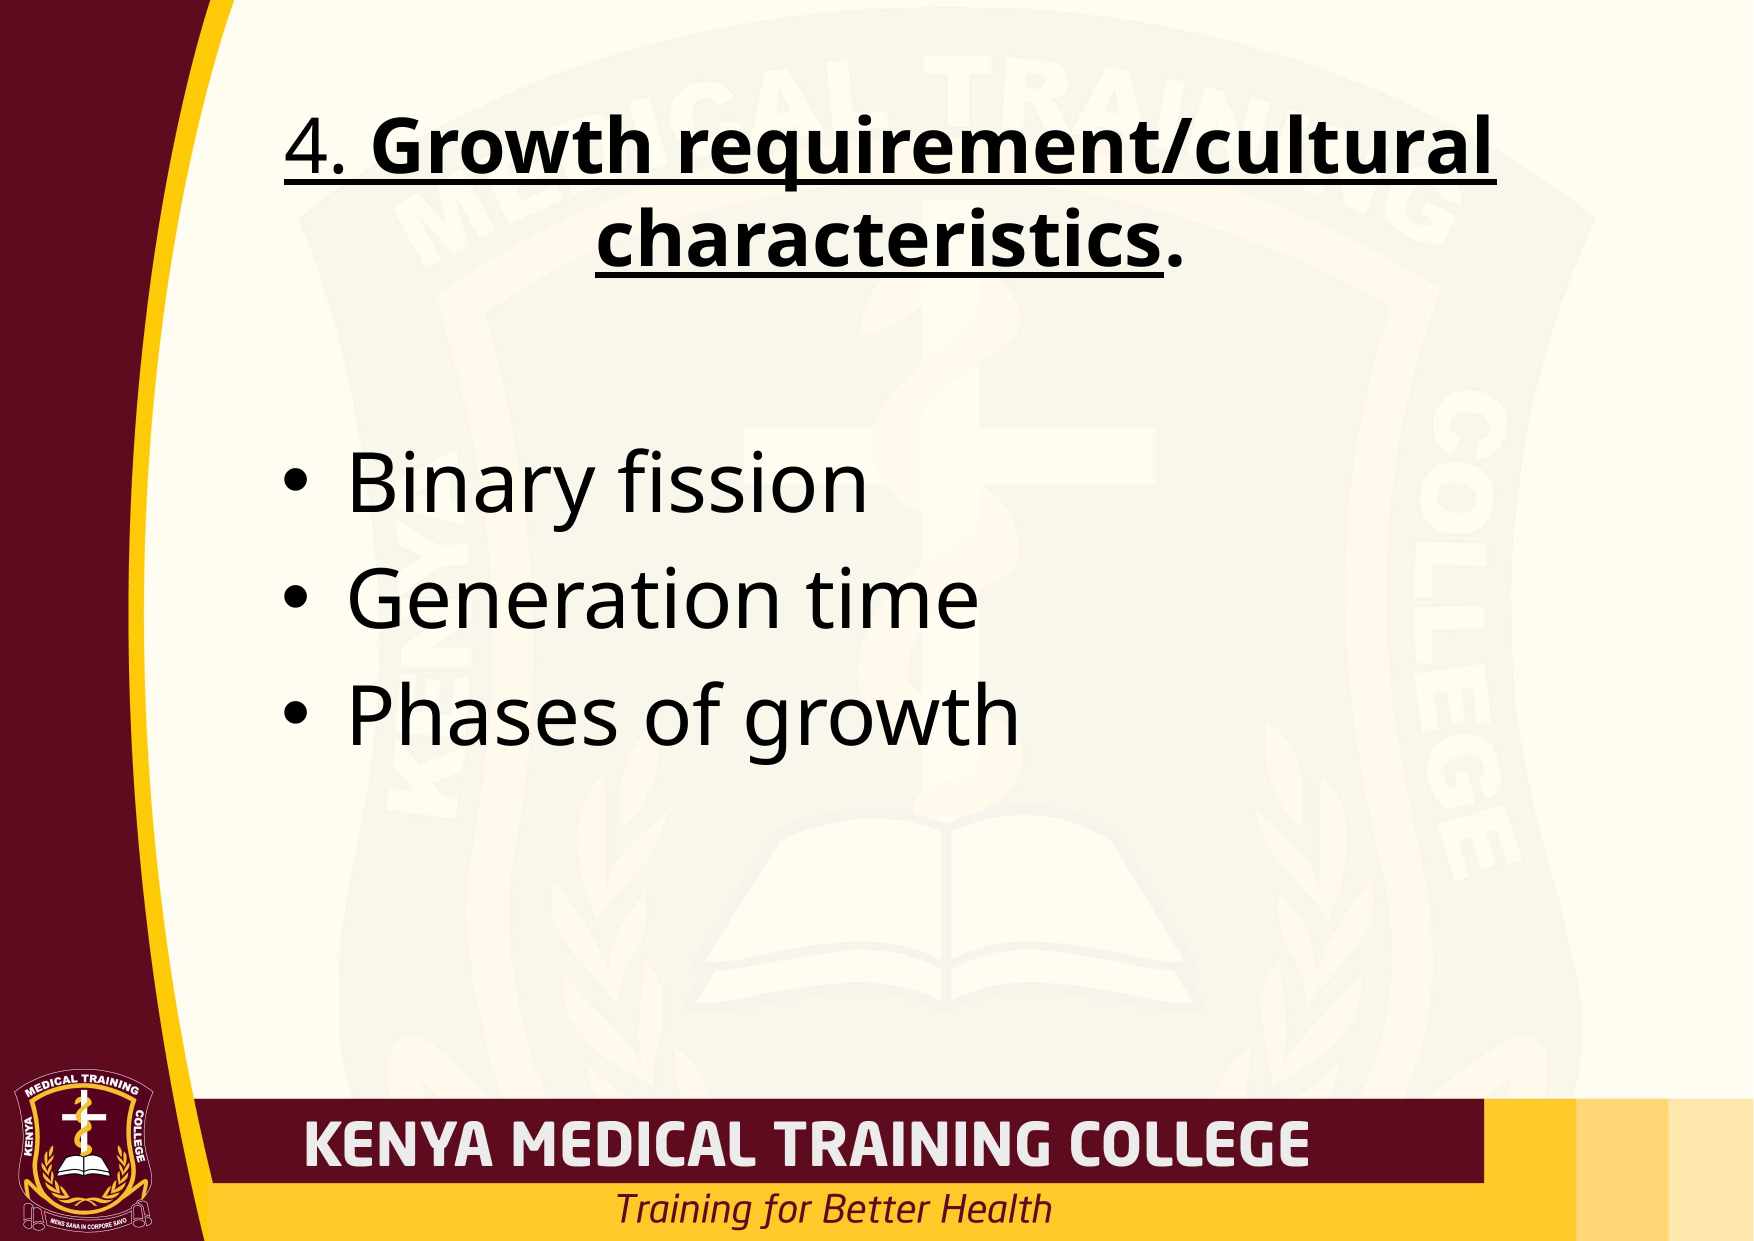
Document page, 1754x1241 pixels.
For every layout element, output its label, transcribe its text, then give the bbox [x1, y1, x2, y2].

list Binary fission Generation time Phases of growth [264, 420, 1666, 1109]
title 4. Growth requirement/cultural characteristics. [101, 85, 1680, 293]
picture [0, 0, 1754, 1241]
